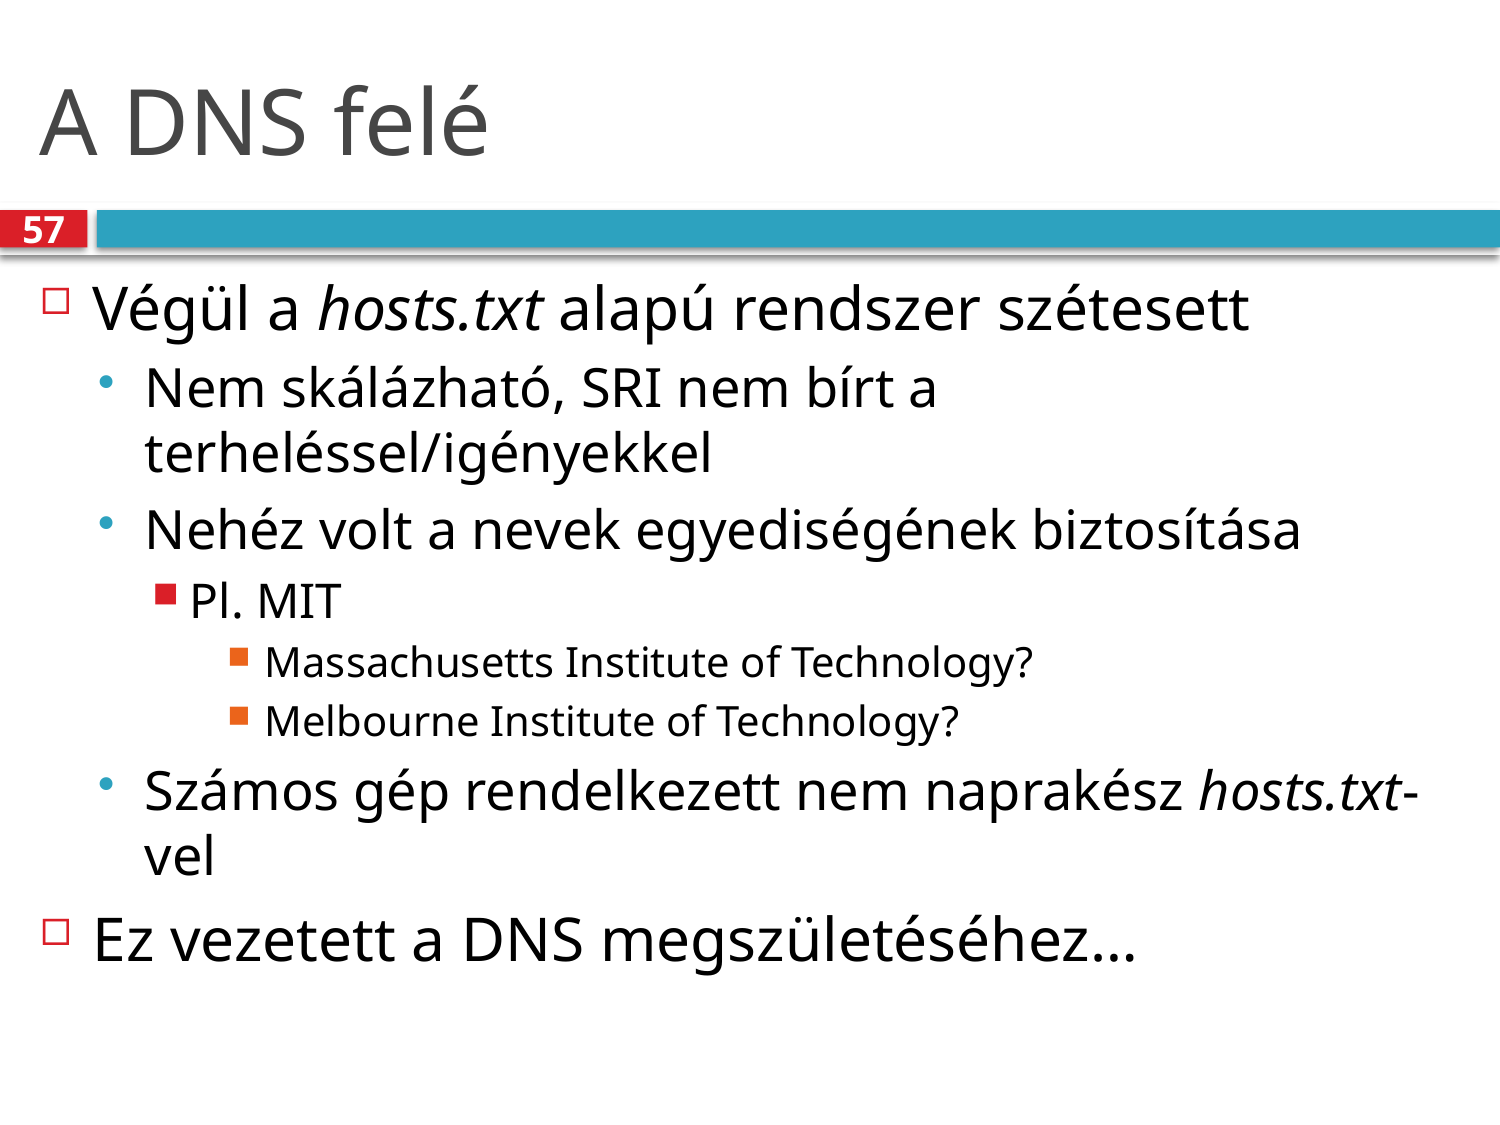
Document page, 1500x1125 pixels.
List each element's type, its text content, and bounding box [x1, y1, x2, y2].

list Végül a hosts.txt alapú rendszer szétesett Nem skálázható, SRI nem bírt a terheléssel/igényekkel Nehéz volt a nevek egyediségének biztosítása Pl. MIT Massachusetts Institute of Technology? Melbourne Institute of Technology? Számos gép rendelkezett nem naprakész hosts.txt-vel Ez vezetett a DNS megszületéséhez… [24, 262, 1475, 1100]
title A DNS felé [24, 37, 1475, 200]
slide_number 57 [0, 206, 88, 257]
